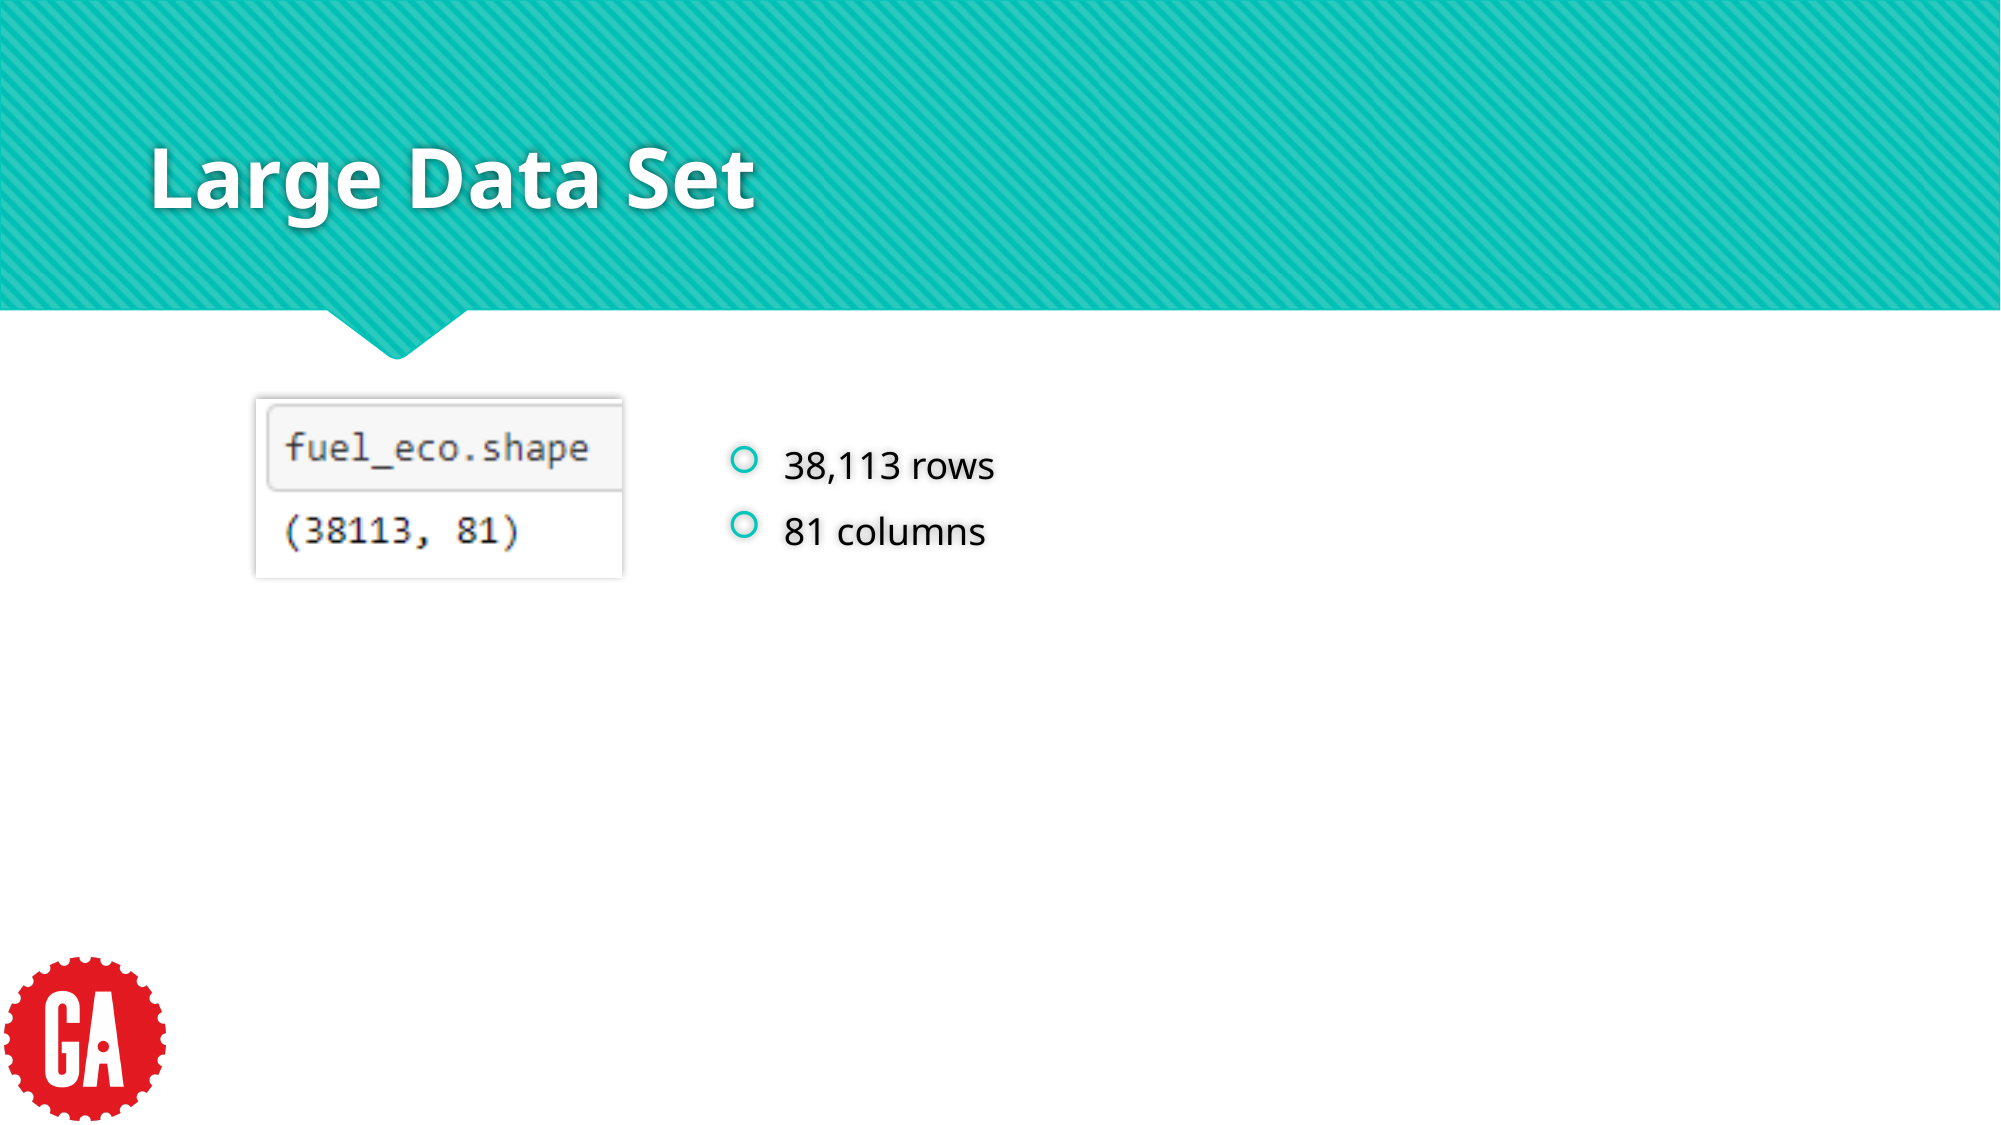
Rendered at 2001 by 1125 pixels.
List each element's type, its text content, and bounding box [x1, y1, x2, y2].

picture [4, 957, 166, 1121]
text_box 38,113 rows 81 columns [712, 361, 1564, 959]
title Large Data Set [132, 73, 1868, 233]
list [256, 399, 623, 578]
